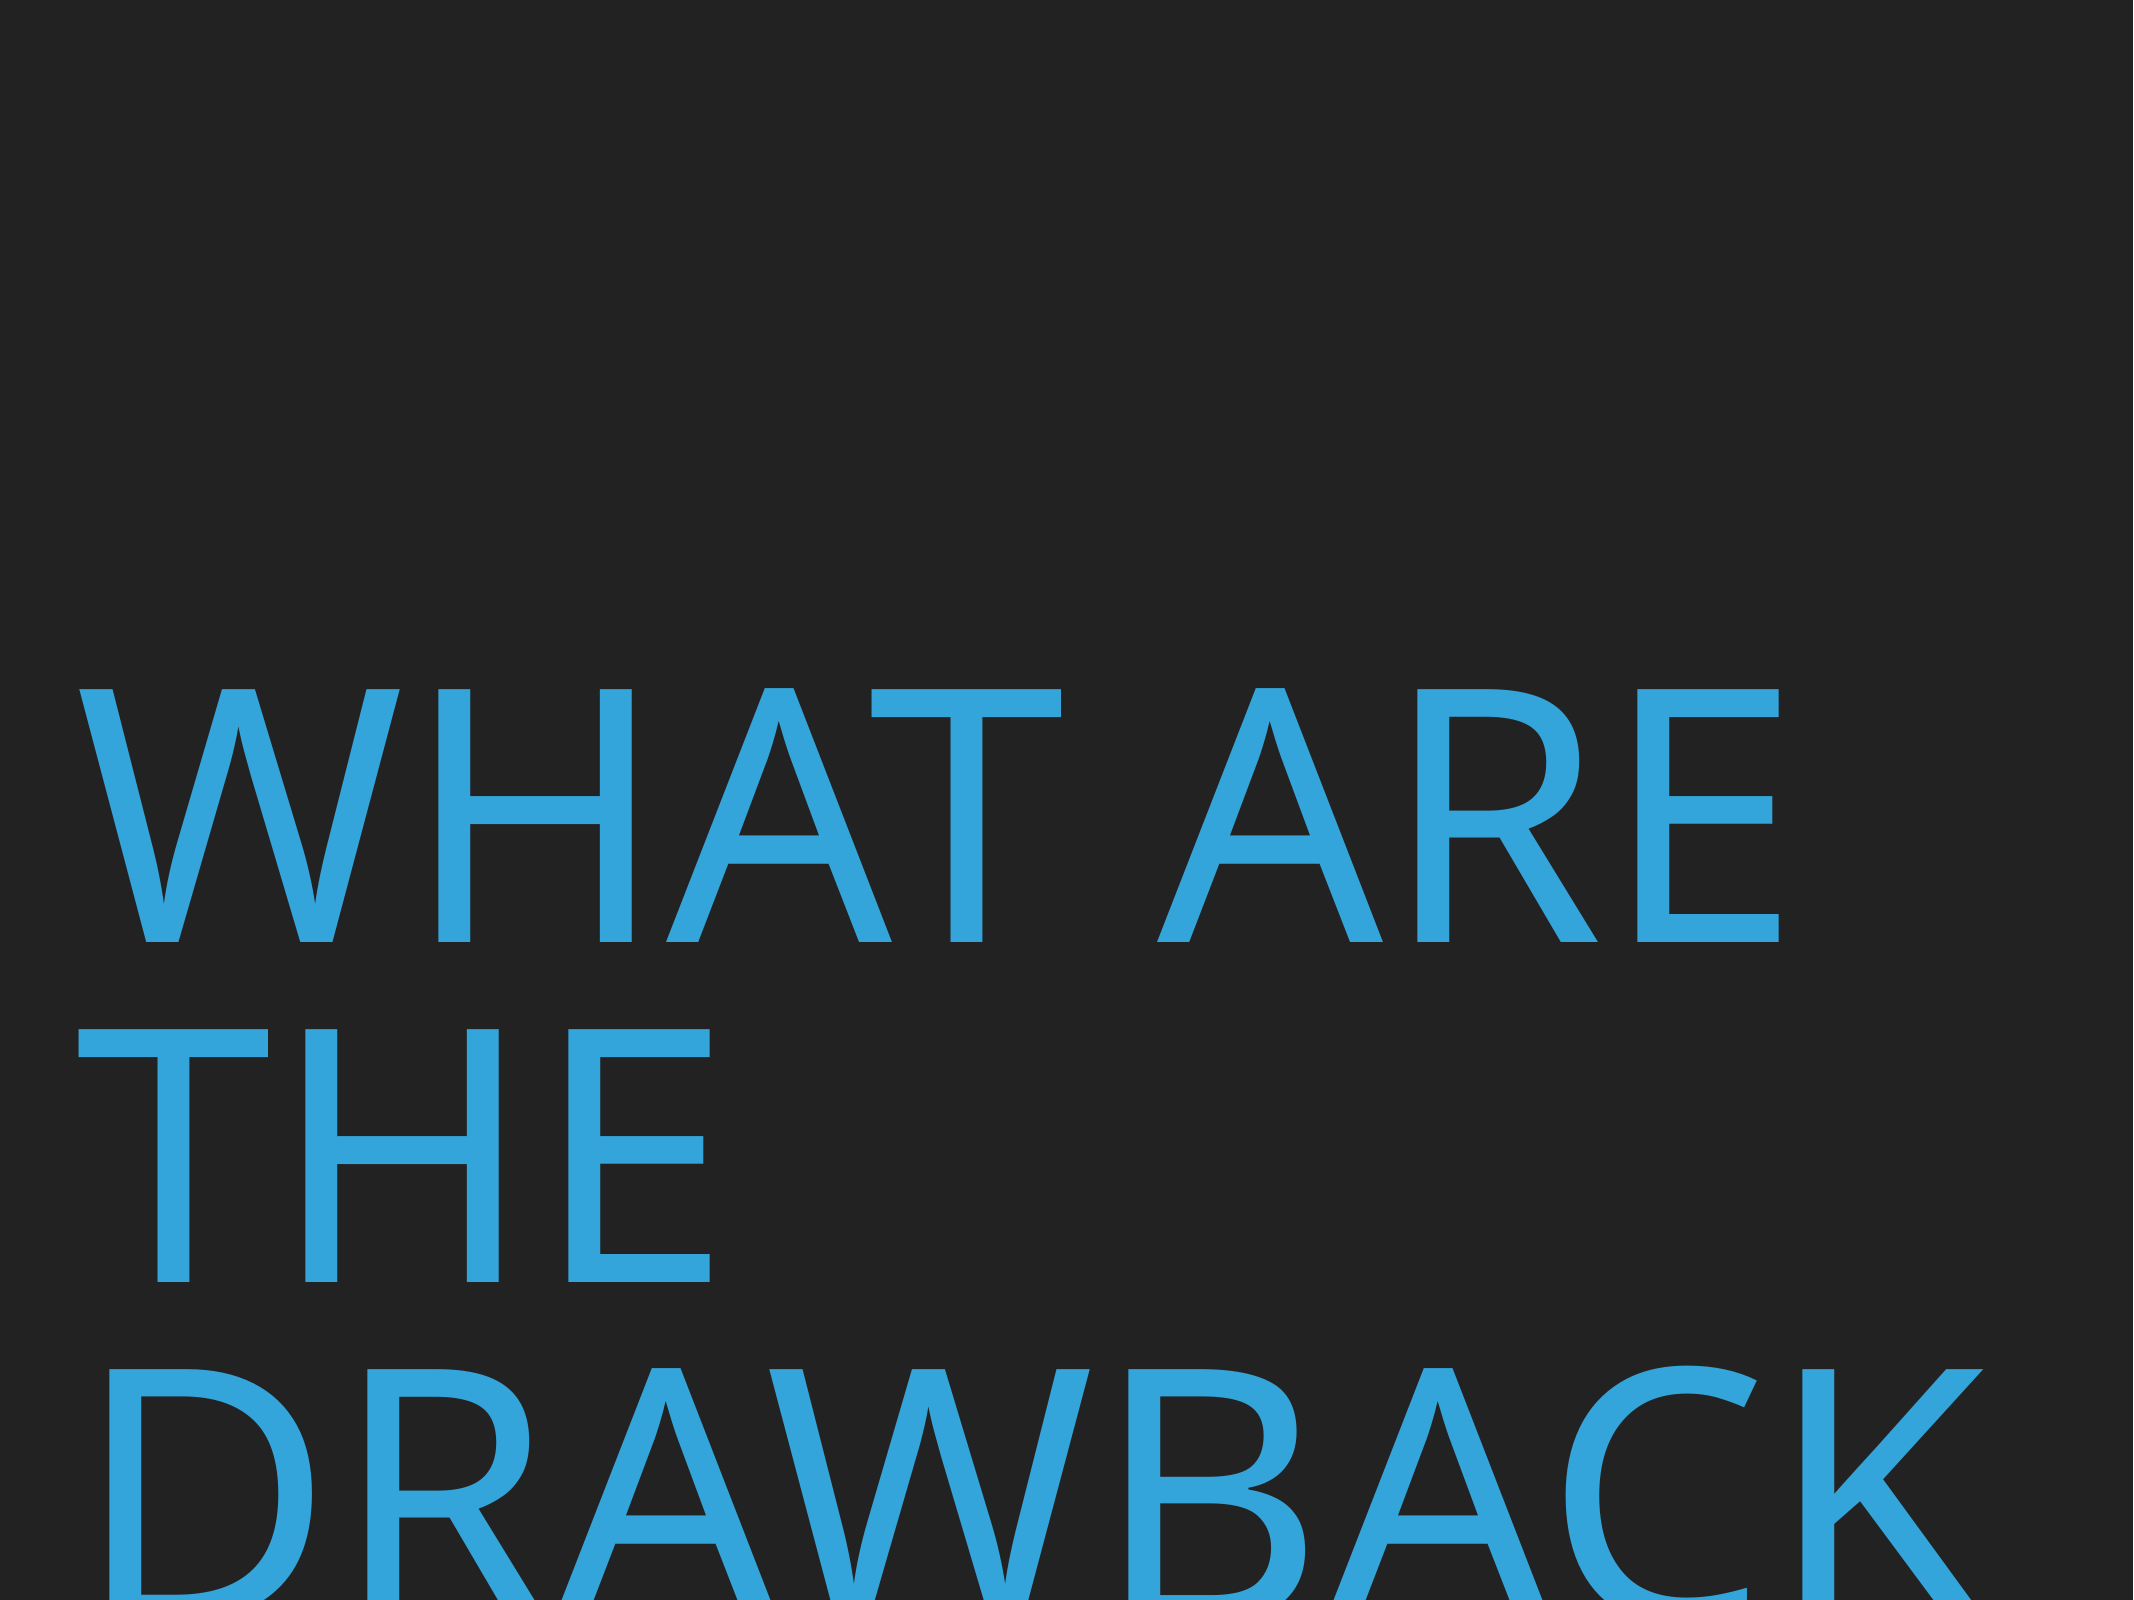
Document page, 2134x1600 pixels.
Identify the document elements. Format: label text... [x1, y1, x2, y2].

title What are the drawbacks? [66, 661, 2068, 1405]
